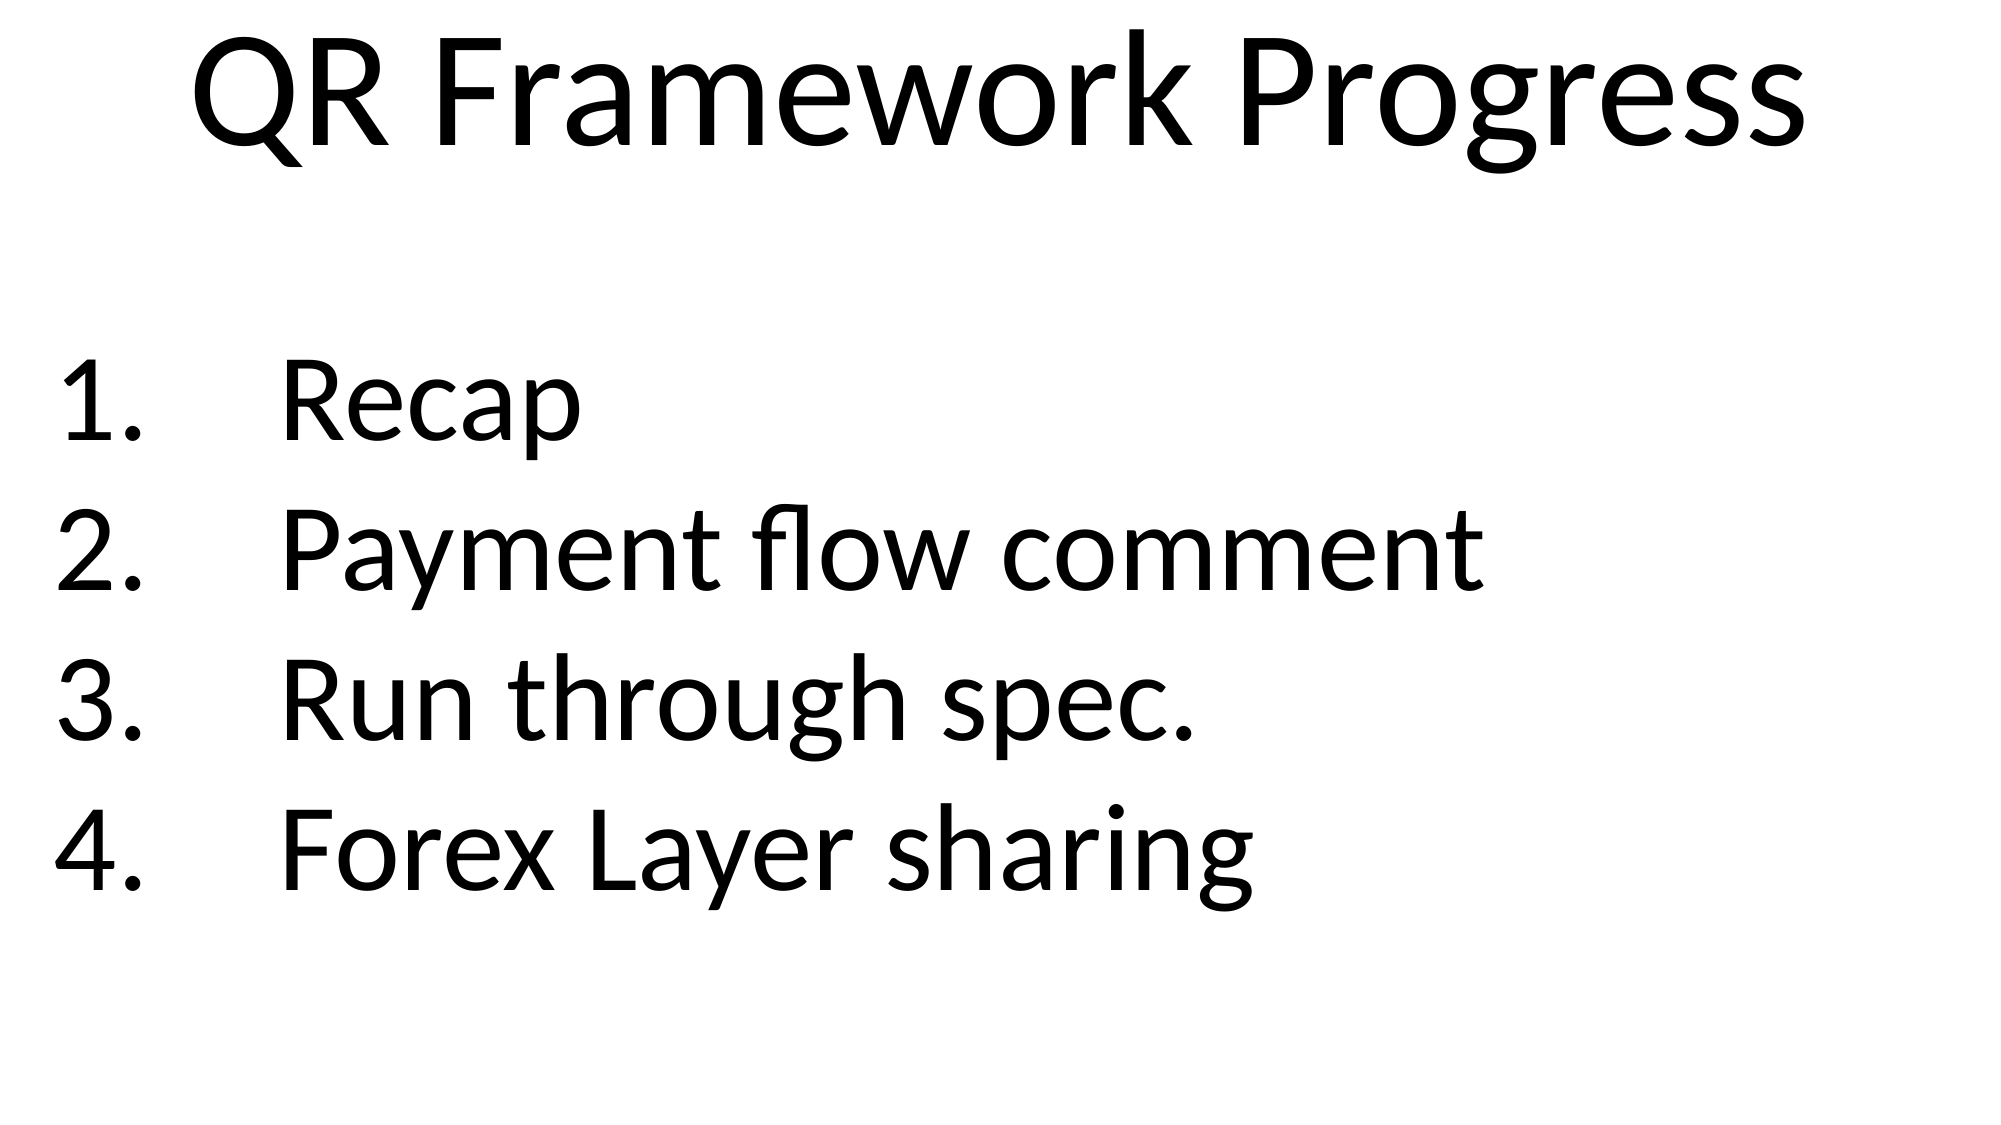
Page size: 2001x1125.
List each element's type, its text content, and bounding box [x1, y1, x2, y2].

text_box QR Framework Progress [0, 0, 2000, 159]
text_box Recap Payment flow comment Run through spec. Forex Layer sharing [0, 212, 2000, 1018]
